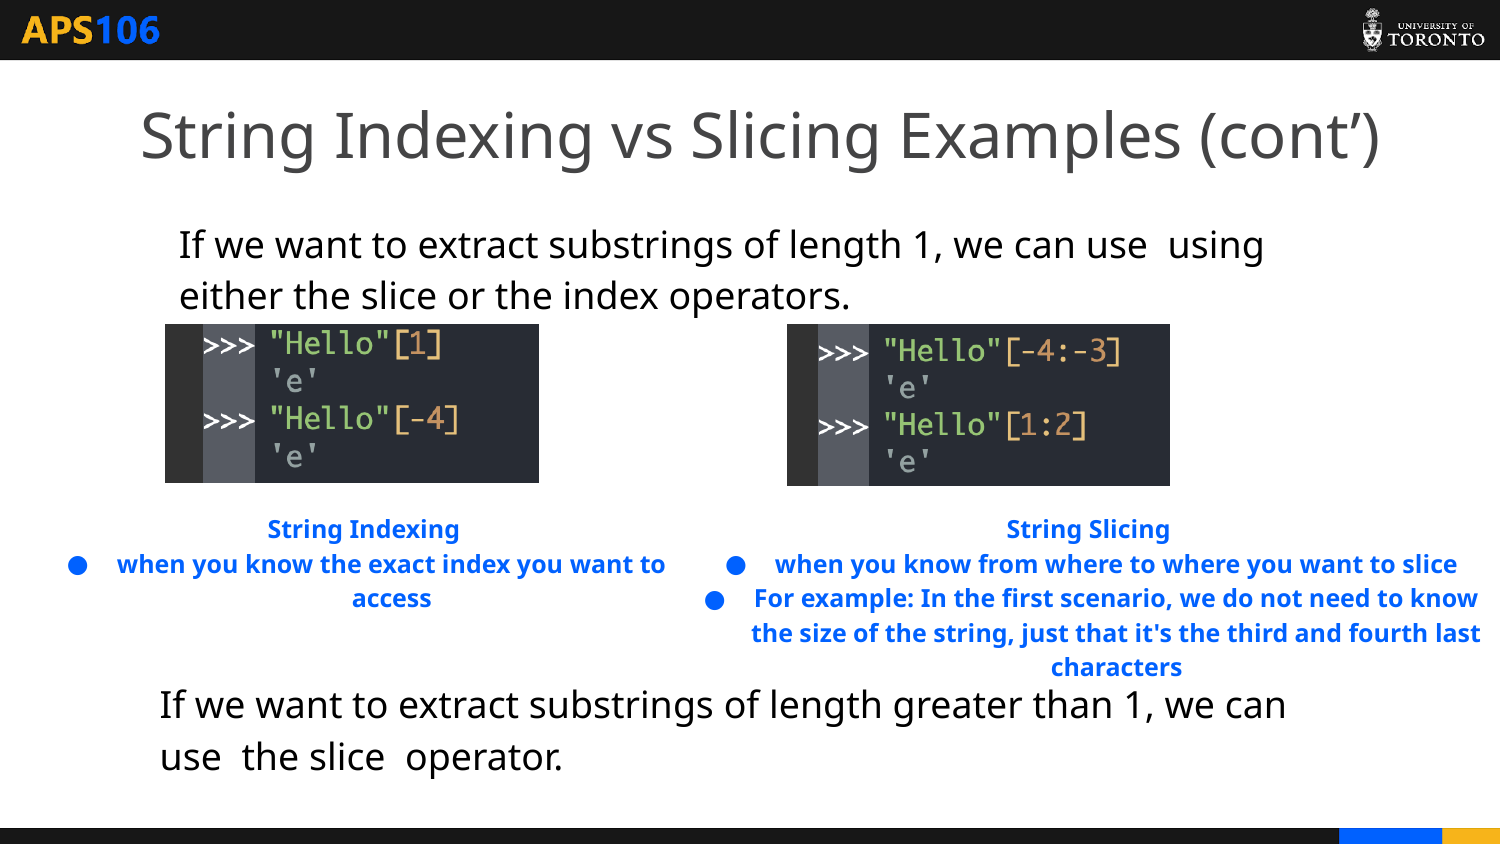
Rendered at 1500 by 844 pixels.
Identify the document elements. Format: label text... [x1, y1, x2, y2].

text_box If we want to extract substrings of length 1, we can use using either the slice or the index operators. [167, 202, 1333, 352]
text_box String Indexing when you know the exact index you want to access [21, 498, 648, 579]
text_box If we want to extract substrings of length greater than 1, we can use the slice operator. [148, 663, 1313, 813]
picture [0, 0, 1500, 844]
title String Indexing vs Slicing Examples (cont’) [128, 97, 1423, 179]
text_box String Slicing when you know from where to where you want to slice For example: In the first scenario, we do not need to know the size of the string, just that it's the third and fourth last characters [648, 498, 1500, 657]
